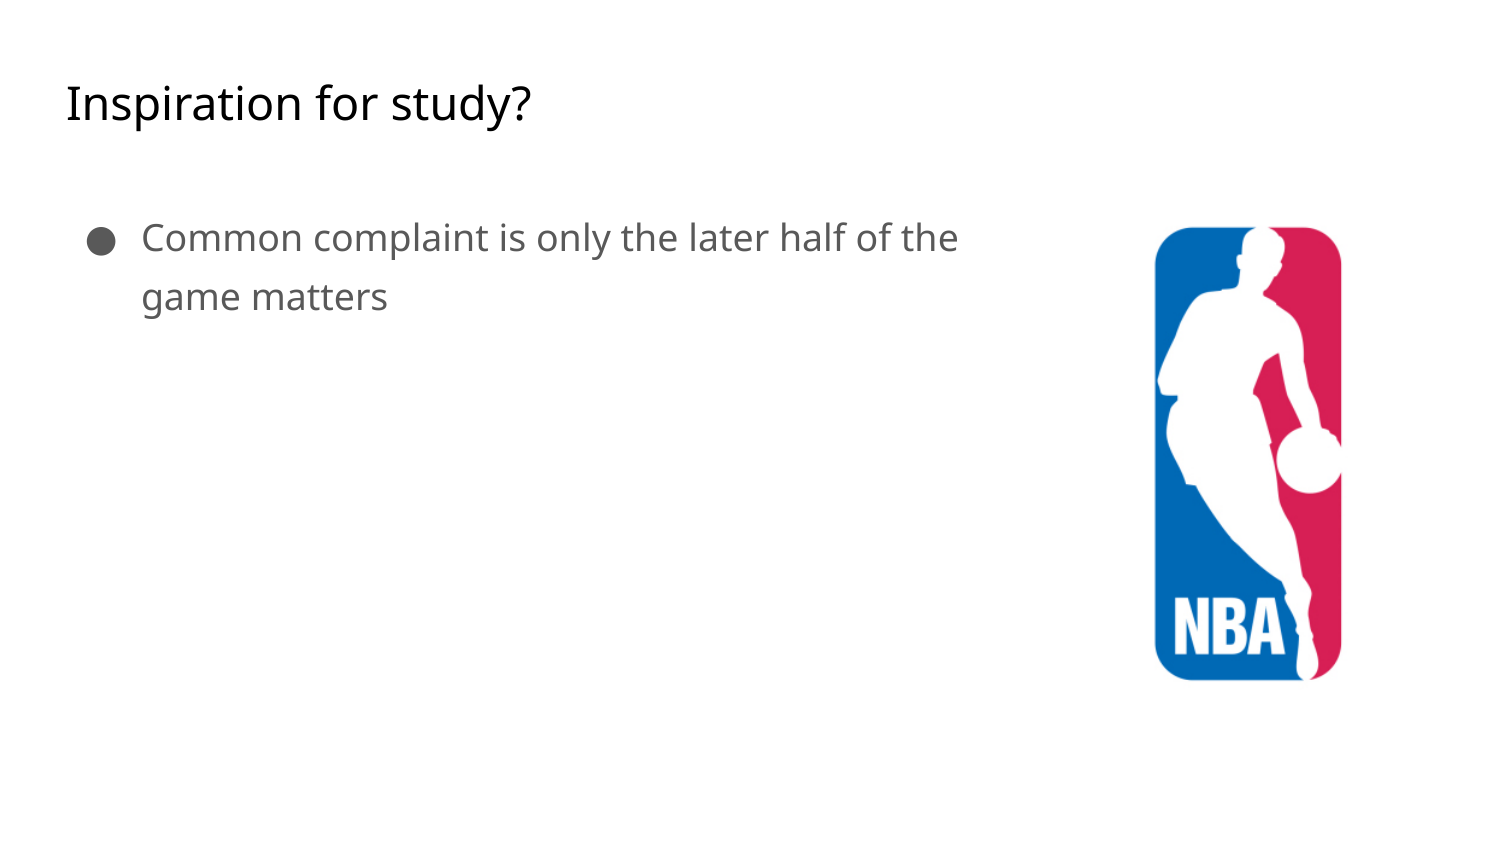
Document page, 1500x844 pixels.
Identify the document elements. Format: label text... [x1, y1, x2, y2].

title Inspiration for study? [51, 55, 1449, 150]
list Common complaint is only the later half of the game matters [51, 189, 1004, 750]
picture [1057, 216, 1467, 693]
